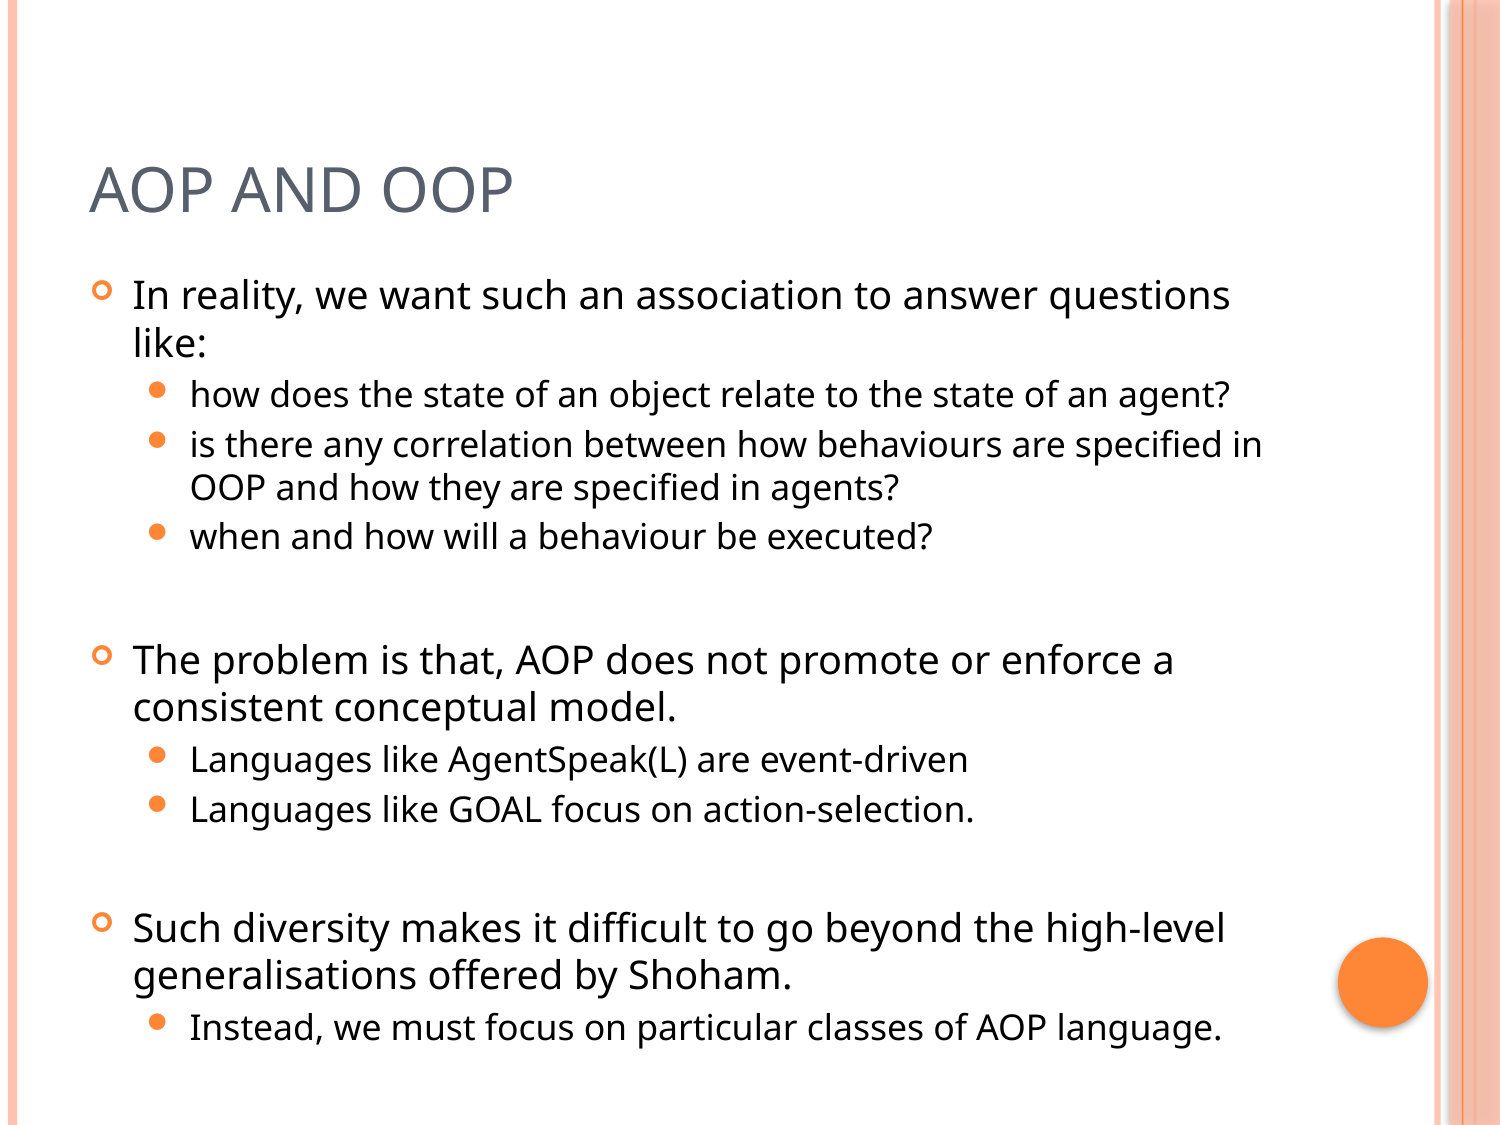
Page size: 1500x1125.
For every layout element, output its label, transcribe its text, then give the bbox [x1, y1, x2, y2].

list In reality, we want such an association to answer questions like: how does the state of an object relate to the state of an agent? is there any correlation between how behaviours are speciﬁed in OOP and how they are speciﬁed in agents? when and how will a behaviour be executed? The problem is that, AOP does not promote or enforce a consistent conceptual model. Languages like AgentSpeak(L) are event-driven Languages like GOAL focus on action-selection. Such diversity makes it difficult to go beyond the high-level generalisations offered by Shoham. Instead, we must focus on particular classes of AOP language. [75, 262, 1300, 1062]
title AOP and OOP [75, 45, 1300, 233]
